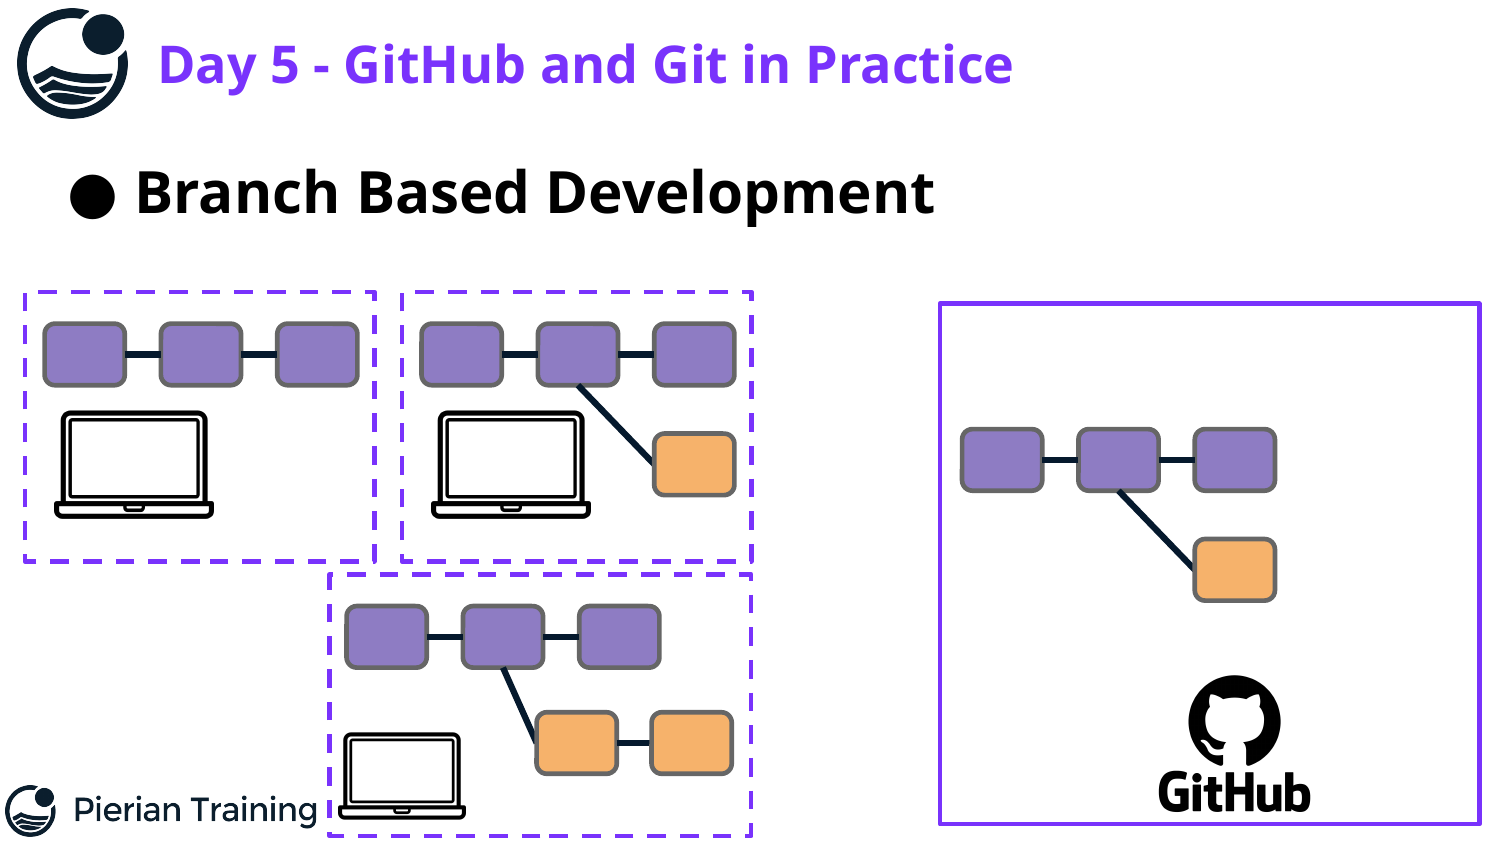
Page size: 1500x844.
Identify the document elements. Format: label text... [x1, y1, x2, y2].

text_box [329, 574, 752, 837]
picture [338, 712, 467, 840]
text_box [536, 712, 617, 774]
picture [16, 8, 128, 120]
picture [4, 785, 318, 837]
text_box [462, 606, 544, 668]
text_box [1194, 429, 1275, 491]
text_box [1078, 429, 1159, 491]
text_box [940, 303, 1480, 825]
text_box [962, 429, 1043, 491]
picture [54, 384, 214, 544]
text_box Day 5 - GitHub and Git in Practice [142, 16, 1432, 110]
text_box [402, 311, 752, 562]
text_box [651, 712, 732, 774]
text_box [25, 291, 375, 562]
text_box [277, 323, 358, 386]
text_box [160, 323, 242, 386]
text_box [654, 433, 735, 496]
text_box [44, 323, 125, 385]
text_box [1194, 538, 1275, 601]
picture [1109, 673, 1359, 814]
text_box [654, 323, 735, 386]
text_box [537, 323, 619, 383]
text_box [346, 606, 427, 668]
text_box Branch Based Development [44, 140, 1432, 311]
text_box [577, 384, 655, 465]
picture [431, 384, 591, 544]
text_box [1118, 490, 1195, 571]
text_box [502, 667, 537, 744]
text_box [421, 323, 502, 385]
text_box [579, 606, 660, 668]
